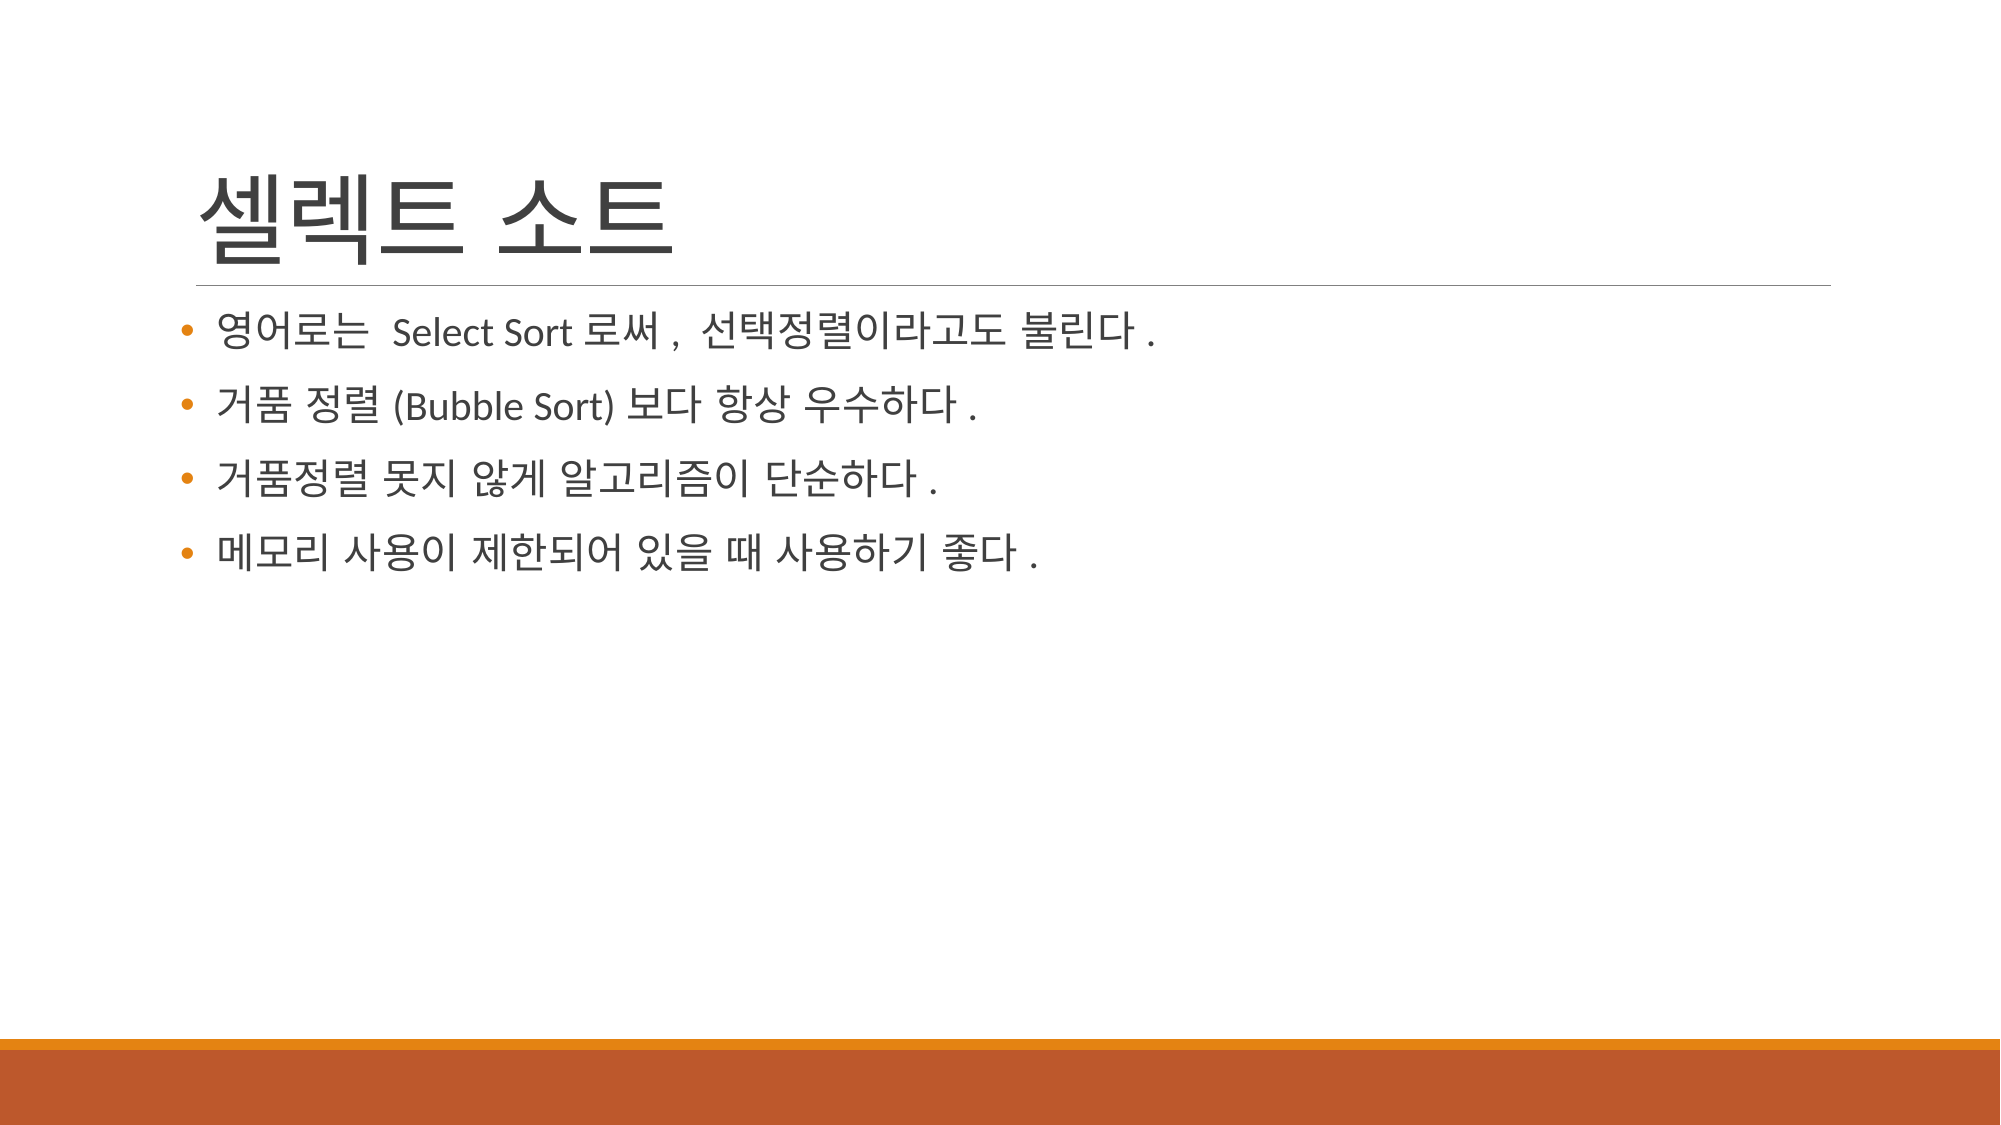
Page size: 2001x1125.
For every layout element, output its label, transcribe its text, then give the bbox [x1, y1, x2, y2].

title 셀렉트 소트 [180, 47, 1830, 285]
list 영어로는 Select Sort로써, 선택정렬이라고도 불린다. 거품 정렬(Bubble Sort)보다 항상 우수하다. 거품정렬 못지 않게 알고리즘이 단순하다. 메모리 사용이 제한되어 있을 때 사용하기 좋다. [180, 302, 1830, 963]
